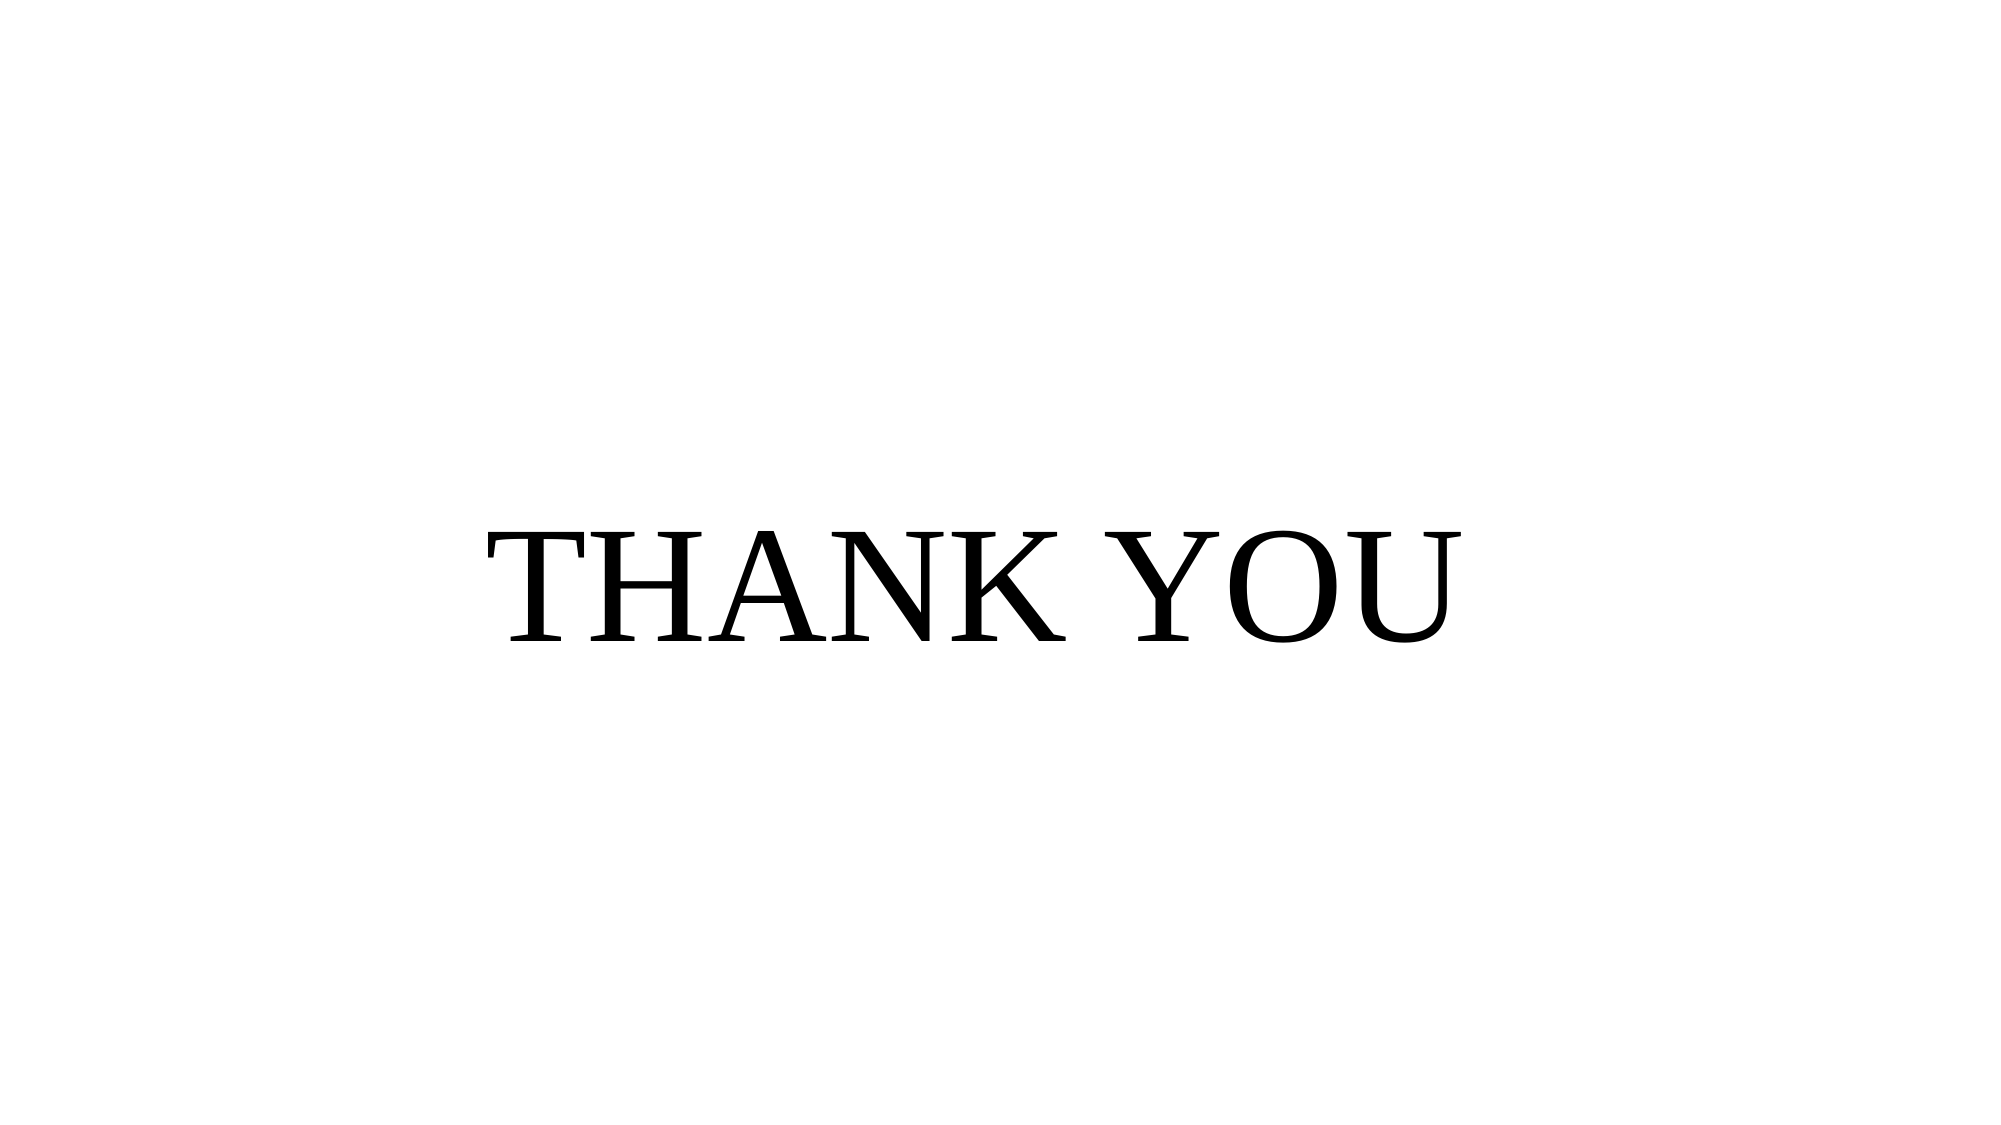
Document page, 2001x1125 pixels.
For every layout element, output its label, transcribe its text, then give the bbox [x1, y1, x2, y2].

text_box THANK YOU [470, 467, 1695, 683]
